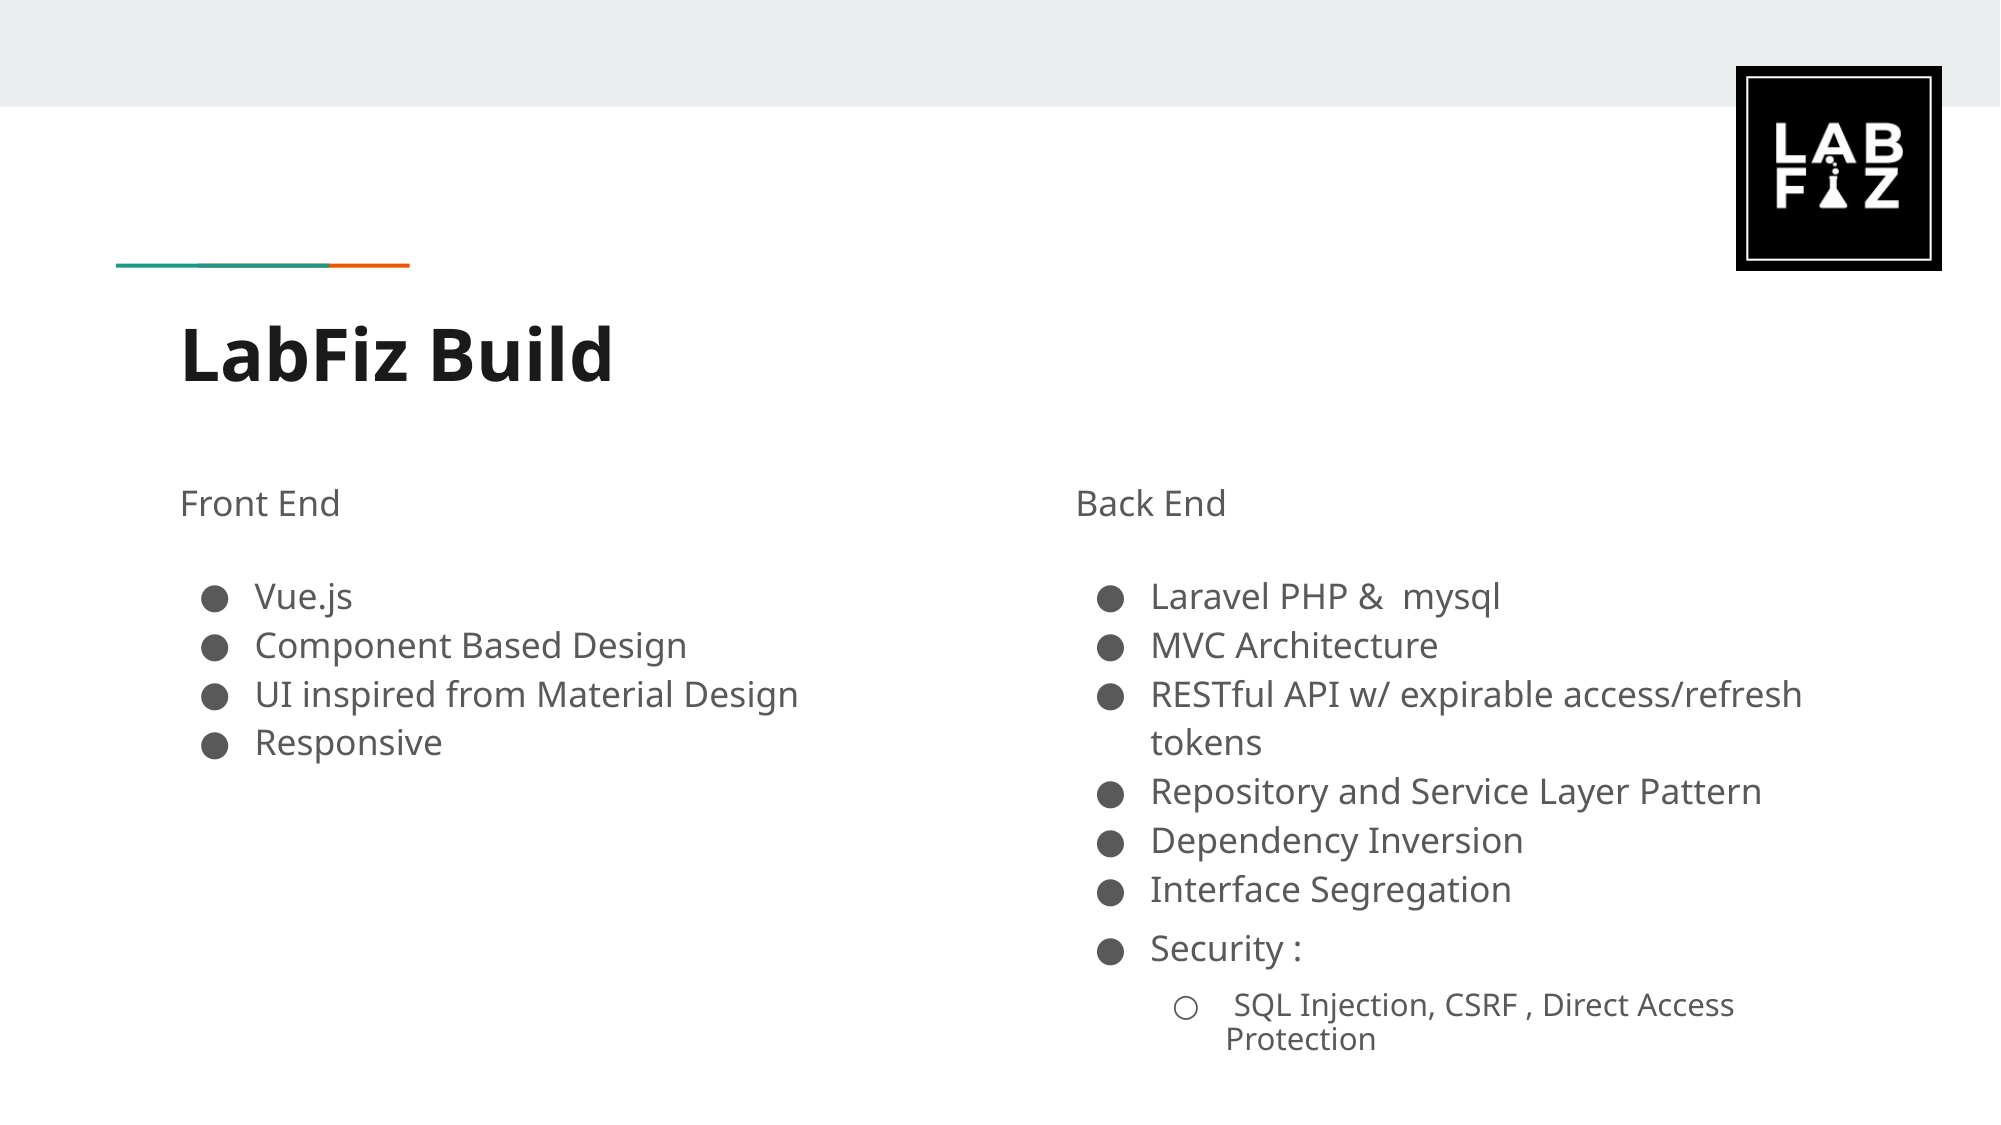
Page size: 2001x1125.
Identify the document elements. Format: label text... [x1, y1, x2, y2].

list Front End Vue.js Component Based Design UI inspired from Material Design Responsive [159, 454, 985, 950]
title LabFiz Build [159, 288, 1842, 406]
list Back End Laravel PHP & mysql MVC Architecture RESTful API w/ expirable access/refresh tokens Repository and Service Layer Pattern Dependency Inversion Interface Segregation Security : SQL Injection, CSRF , Direct Access Protection [1055, 454, 1881, 950]
picture [1736, 66, 1942, 271]
